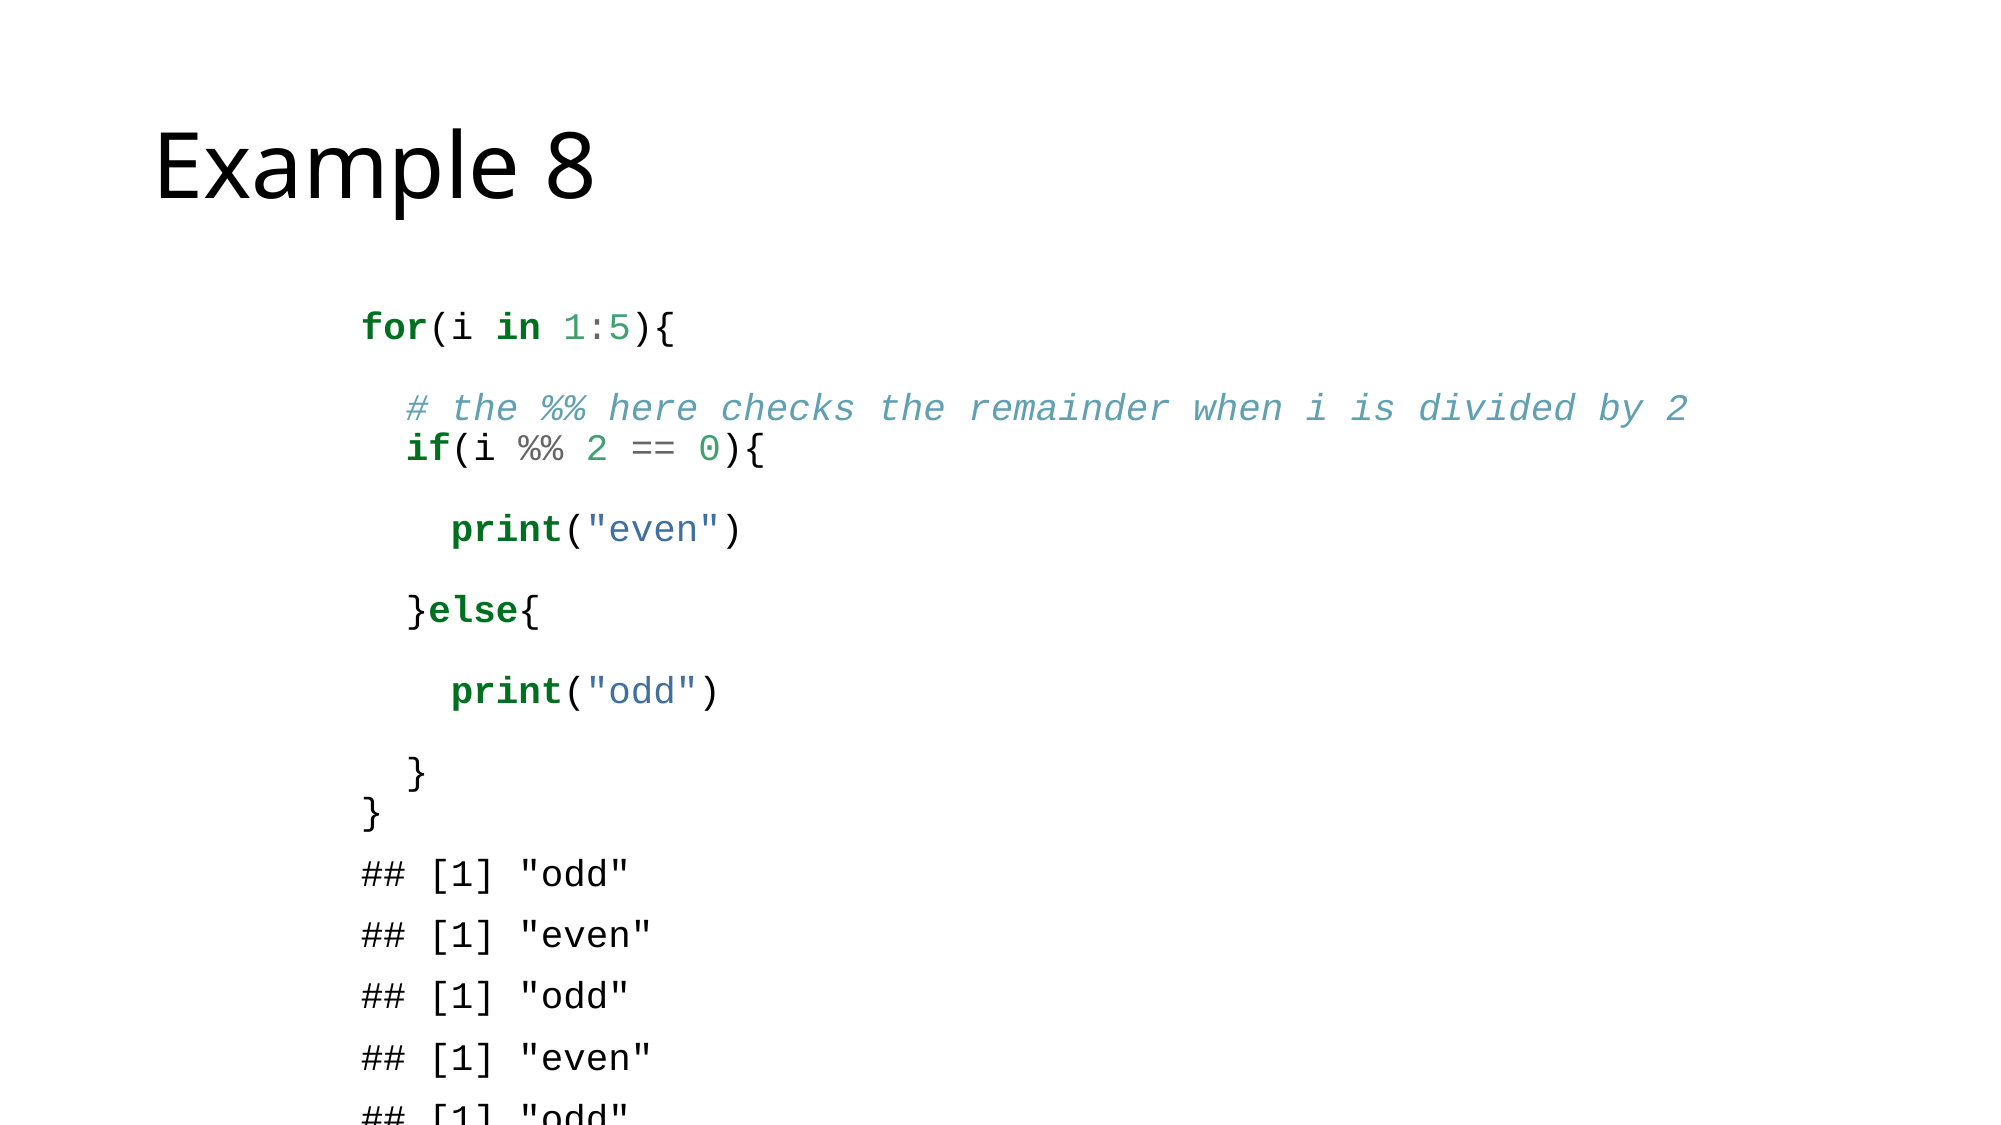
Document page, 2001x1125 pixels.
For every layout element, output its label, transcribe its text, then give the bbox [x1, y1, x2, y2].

title Example 8 [137, 59, 1863, 278]
list for(i in 1:5){ # the %% here checks the remainder when i is divided by 2 if(i %% 2 == 0){ print("even") }else{ print("odd") } } ## [1] "odd" ## [1] "even" ## [1] "odd" ## [1] "even" ## [1] "odd" [137, 299, 1863, 1014]
